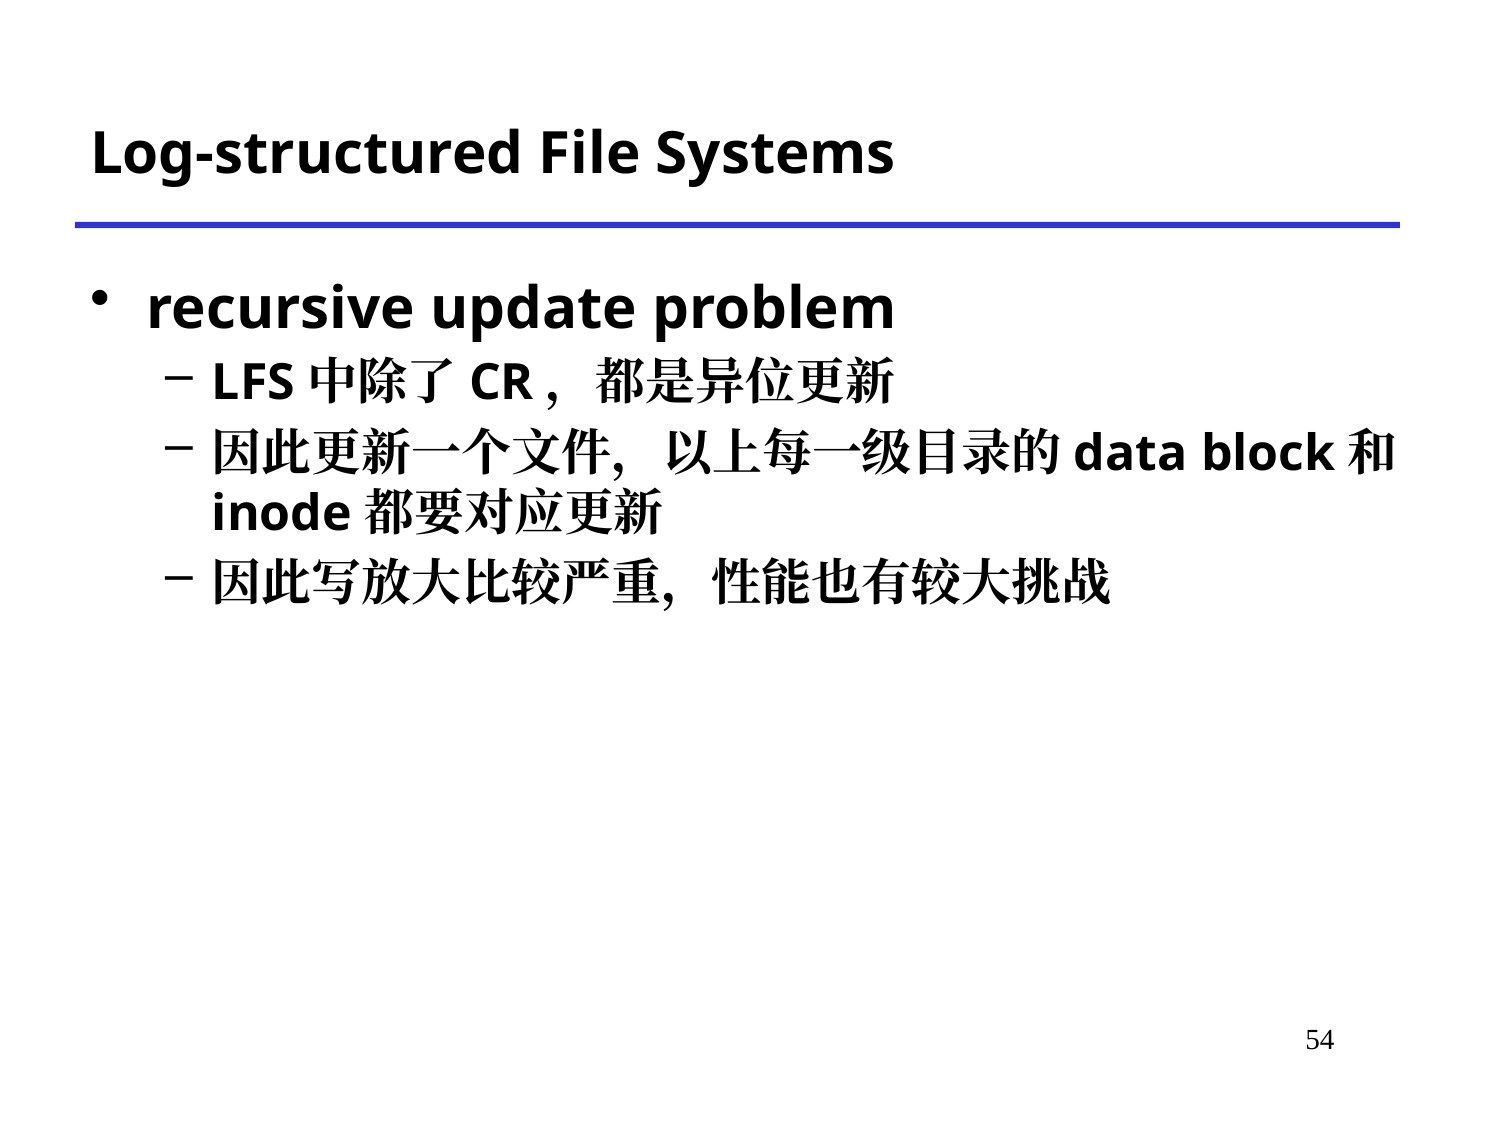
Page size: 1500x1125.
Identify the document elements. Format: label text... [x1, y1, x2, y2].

list recursive update problem LFS中除了CR，都是异位更新 因此更新一个文件，以上每一级目录的data block和inode都要对应更新 因此写放大比较严重，性能也有较大挑战 [75, 262, 1438, 988]
title Log-structured File Systems [75, 75, 1400, 225]
slide_number * [1137, 1012, 1350, 1088]
